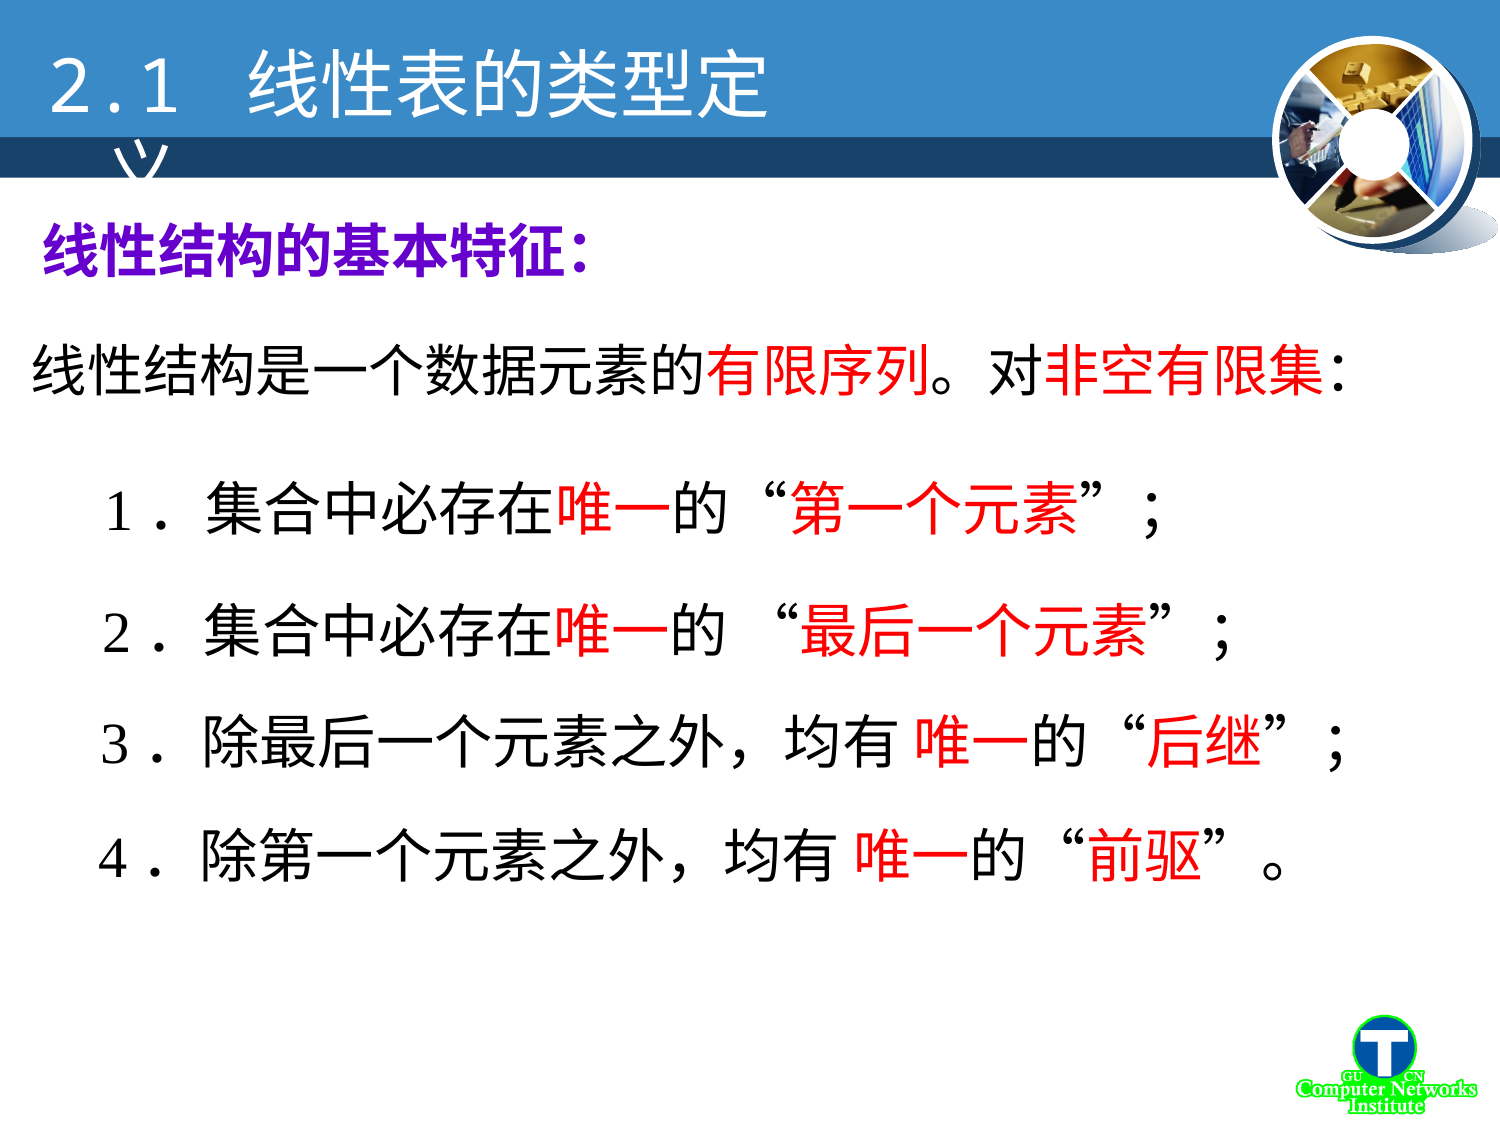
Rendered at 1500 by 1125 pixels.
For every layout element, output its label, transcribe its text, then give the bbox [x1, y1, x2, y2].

text_box 1．集合中必存在唯一的“第一个元素”； [89, 464, 1209, 550]
picture [1396, 72, 1465, 207]
text_box 线性结构是一个数据元素的有限序列。对非空有限集： [16, 327, 1396, 410]
picture [1307, 168, 1435, 238]
text_box 线性结构的基本特征： [0, 207, 1213, 292]
text_box 2．集合中必存在唯一的 “最后一个元素”； [87, 587, 1463, 672]
text_box 3．除最后一个元素之外，均有 唯一的“后继”； [85, 698, 1486, 783]
text_box 2.1 线性表的类型定义 [32, 30, 824, 136]
text_box 4．除第一个元素之外，均有 唯一的“前驱”。 [83, 811, 1484, 967]
picture [1279, 73, 1349, 205]
picture [1309, 44, 1433, 116]
picture [1293, 1012, 1479, 1117]
